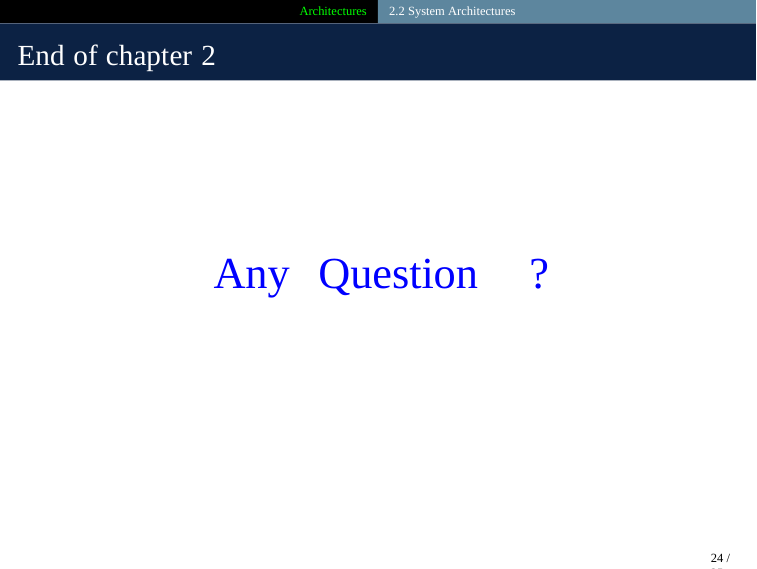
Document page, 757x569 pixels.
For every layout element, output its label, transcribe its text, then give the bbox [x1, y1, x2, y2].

text_box Architectures [297, 3, 369, 20]
text_box Any [211, 253, 316, 309]
text_box ? [527, 253, 565, 309]
text_box [0, 0, 377, 23]
text_box [377, 0, 756, 23]
text_box Question [316, 253, 527, 309]
text_box 2.2 System Architectures [387, 3, 517, 20]
text_box End of chapter 2 [15, 39, 223, 74]
text_box [0, 23, 756, 81]
text_box 24 / 25 [708, 550, 746, 568]
